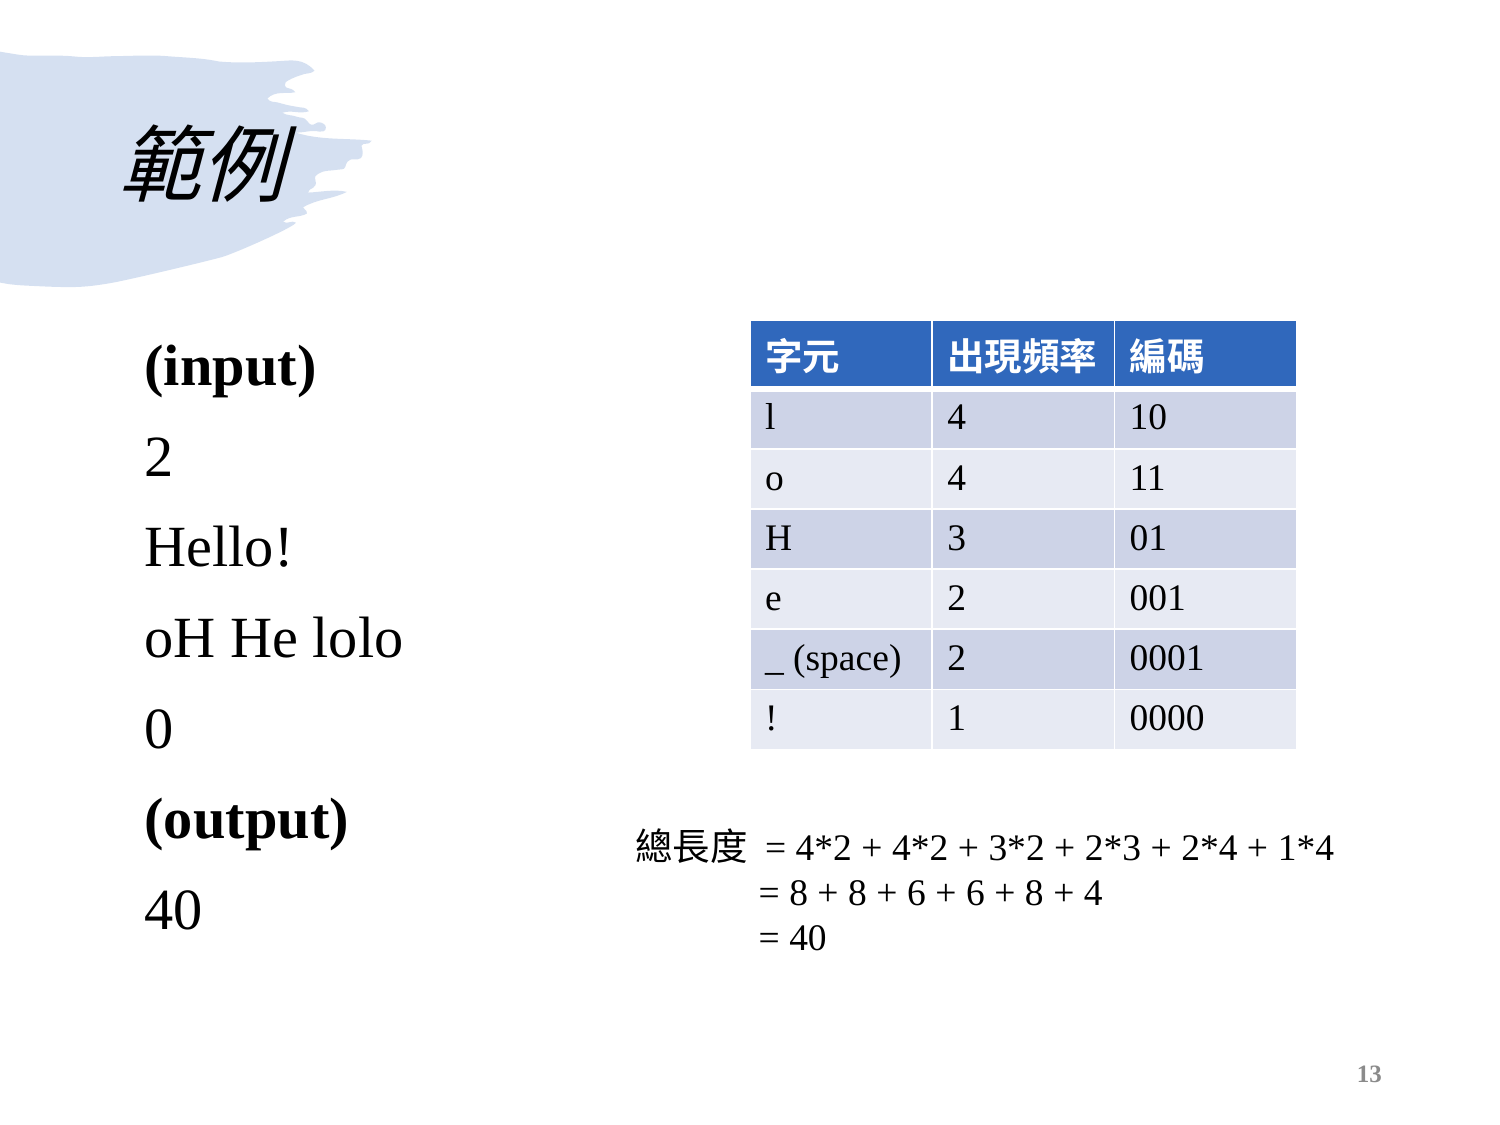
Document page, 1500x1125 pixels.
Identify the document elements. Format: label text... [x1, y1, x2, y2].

table_cell o [751, 450, 931, 508]
table_cell H [751, 510, 931, 568]
slide_number 13 [1059, 1042, 1397, 1103]
table_cell ! [751, 690, 931, 749]
table_cell 4 [933, 392, 1114, 448]
table_cell 0001 [1115, 630, 1296, 689]
table_cell 4 [933, 450, 1114, 508]
table_cell 01 [1115, 510, 1296, 568]
table_cell 11 [1115, 450, 1296, 508]
table_cell 2 [933, 570, 1114, 628]
table_cell 1 [933, 690, 1114, 749]
table_cell 001 [1115, 570, 1296, 628]
table_cell 3 [933, 510, 1114, 568]
table_cell 10 [1115, 392, 1296, 448]
table_cell _ (space) [751, 630, 931, 689]
table_header 出現頻率 [933, 321, 1114, 386]
table_cell e [751, 570, 931, 628]
title 範例 [103, 59, 1397, 278]
list (input) 2 Hello! oH He lolo 0 (output) 40 [129, 319, 929, 1073]
table_cell 2 [933, 630, 1114, 689]
table_header 編碼 [1115, 321, 1296, 386]
table_header 字元 [751, 321, 931, 386]
text_box 總長度 = 4*2 + 4*2 + 3*2 + 2*3 + 2*4 + 1*4 = 8 + 8 + 6 + 6 + 8 + 4 = 40 [620, 815, 1371, 966]
table_cell 0000 [1115, 690, 1296, 749]
table_cell l [751, 392, 931, 448]
